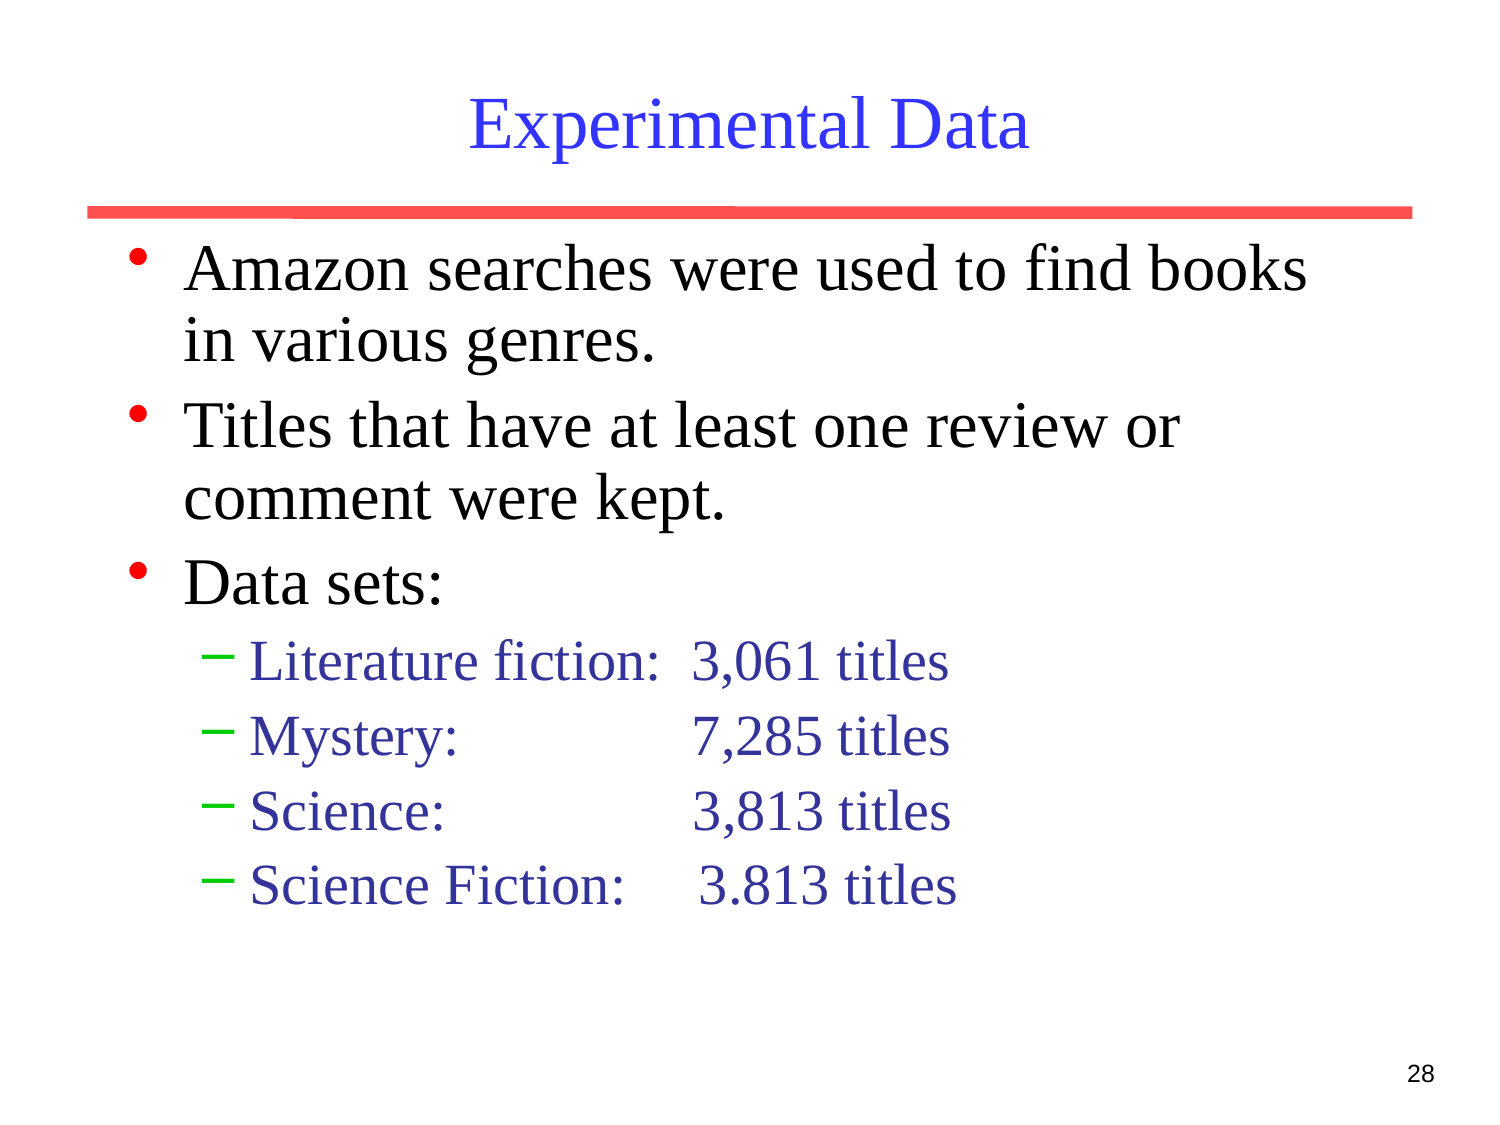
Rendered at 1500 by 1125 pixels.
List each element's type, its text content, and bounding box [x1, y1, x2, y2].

list Amazon searches were used to find books in various genres. Titles that have at least one review or comment were kept. Data sets: Literature fiction: 3,061 titles Mystery: 7,285 titles Science: 3,813 titles Science Fiction: 3.813 titles [112, 224, 1388, 994]
slide_number 28 [1137, 1049, 1451, 1125]
title Experimental Data [112, 37, 1388, 200]
